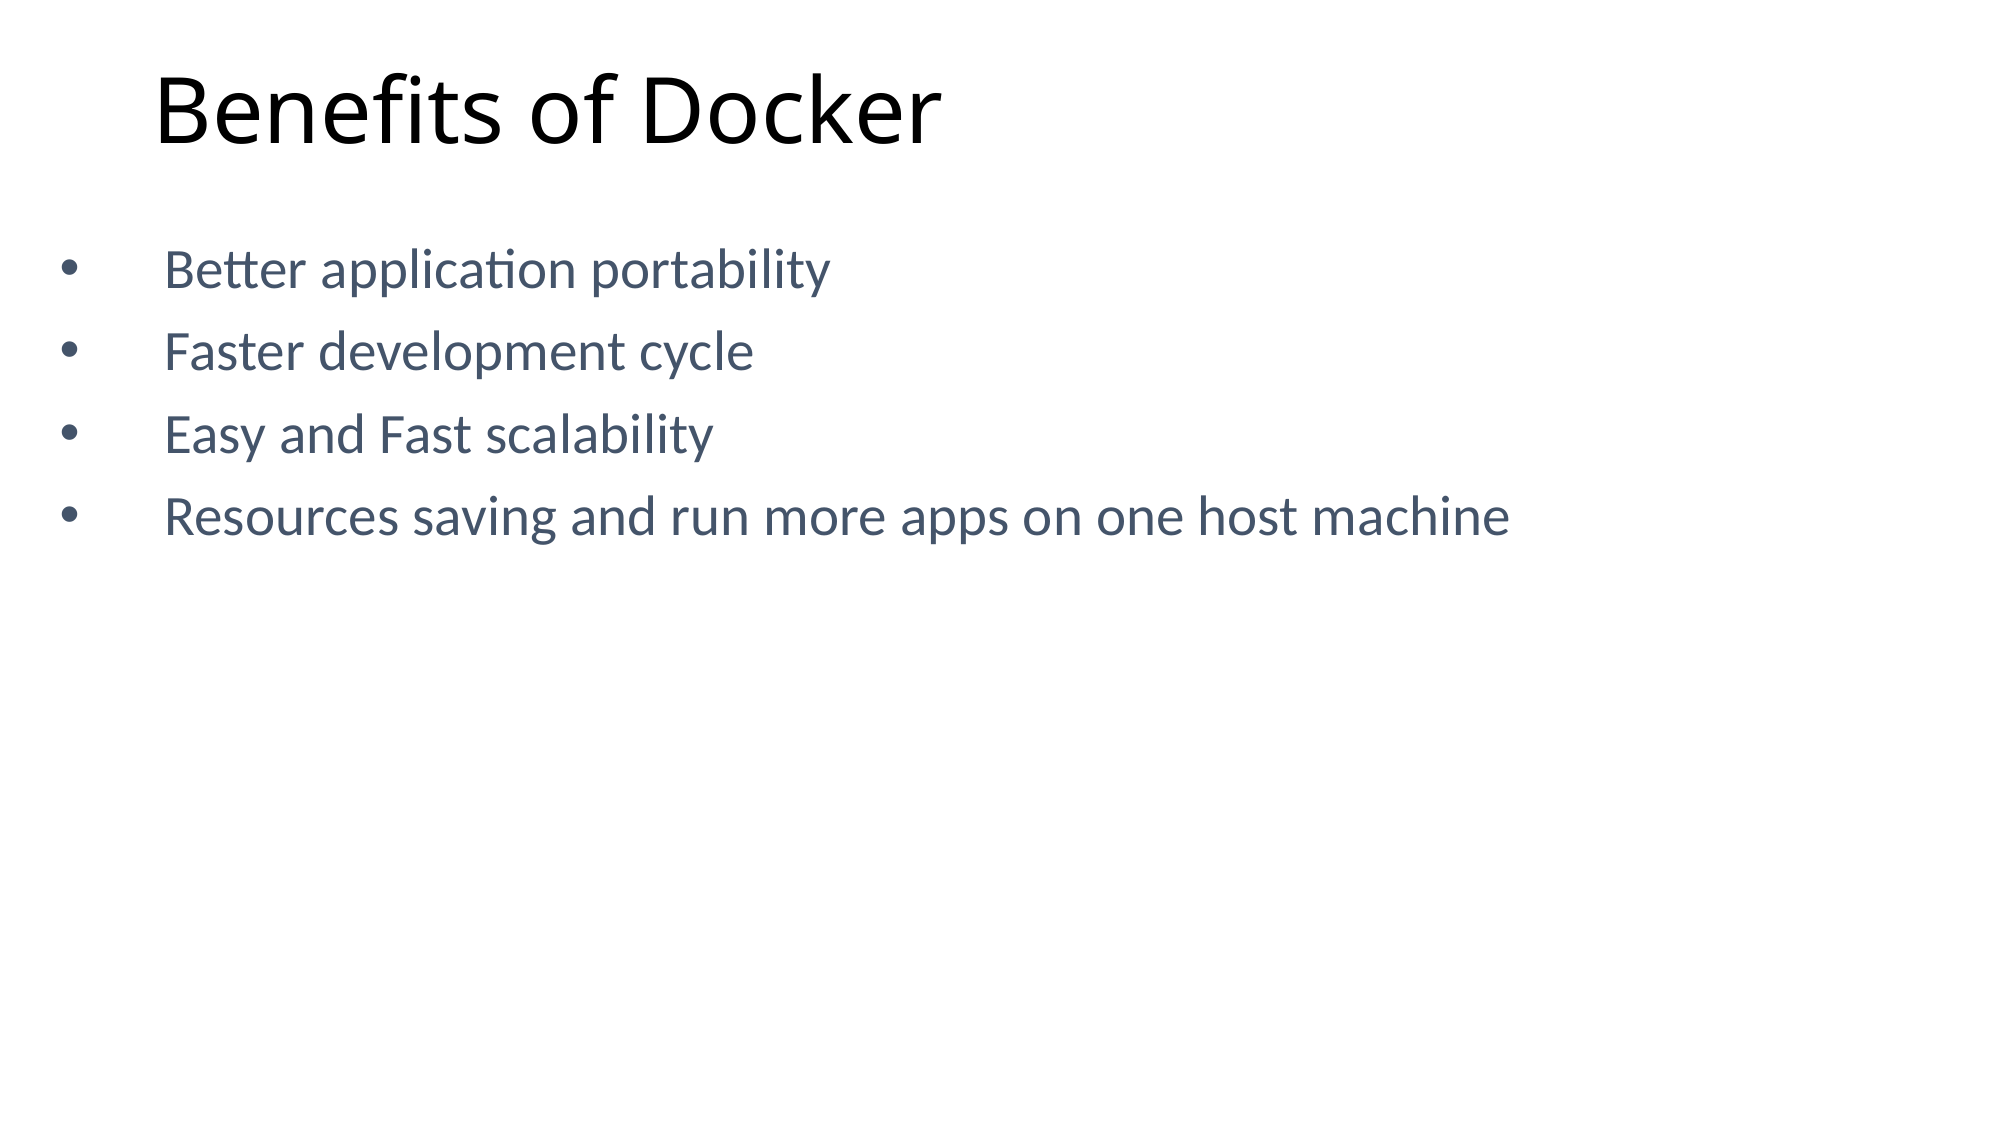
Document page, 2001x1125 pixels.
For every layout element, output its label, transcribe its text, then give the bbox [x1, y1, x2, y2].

title Benefits of Docker [137, 59, 1863, 231]
list Better application portability Faster development cycle Easy and Fast scalability Resources saving and run more apps on one host machine [44, 231, 1957, 662]
